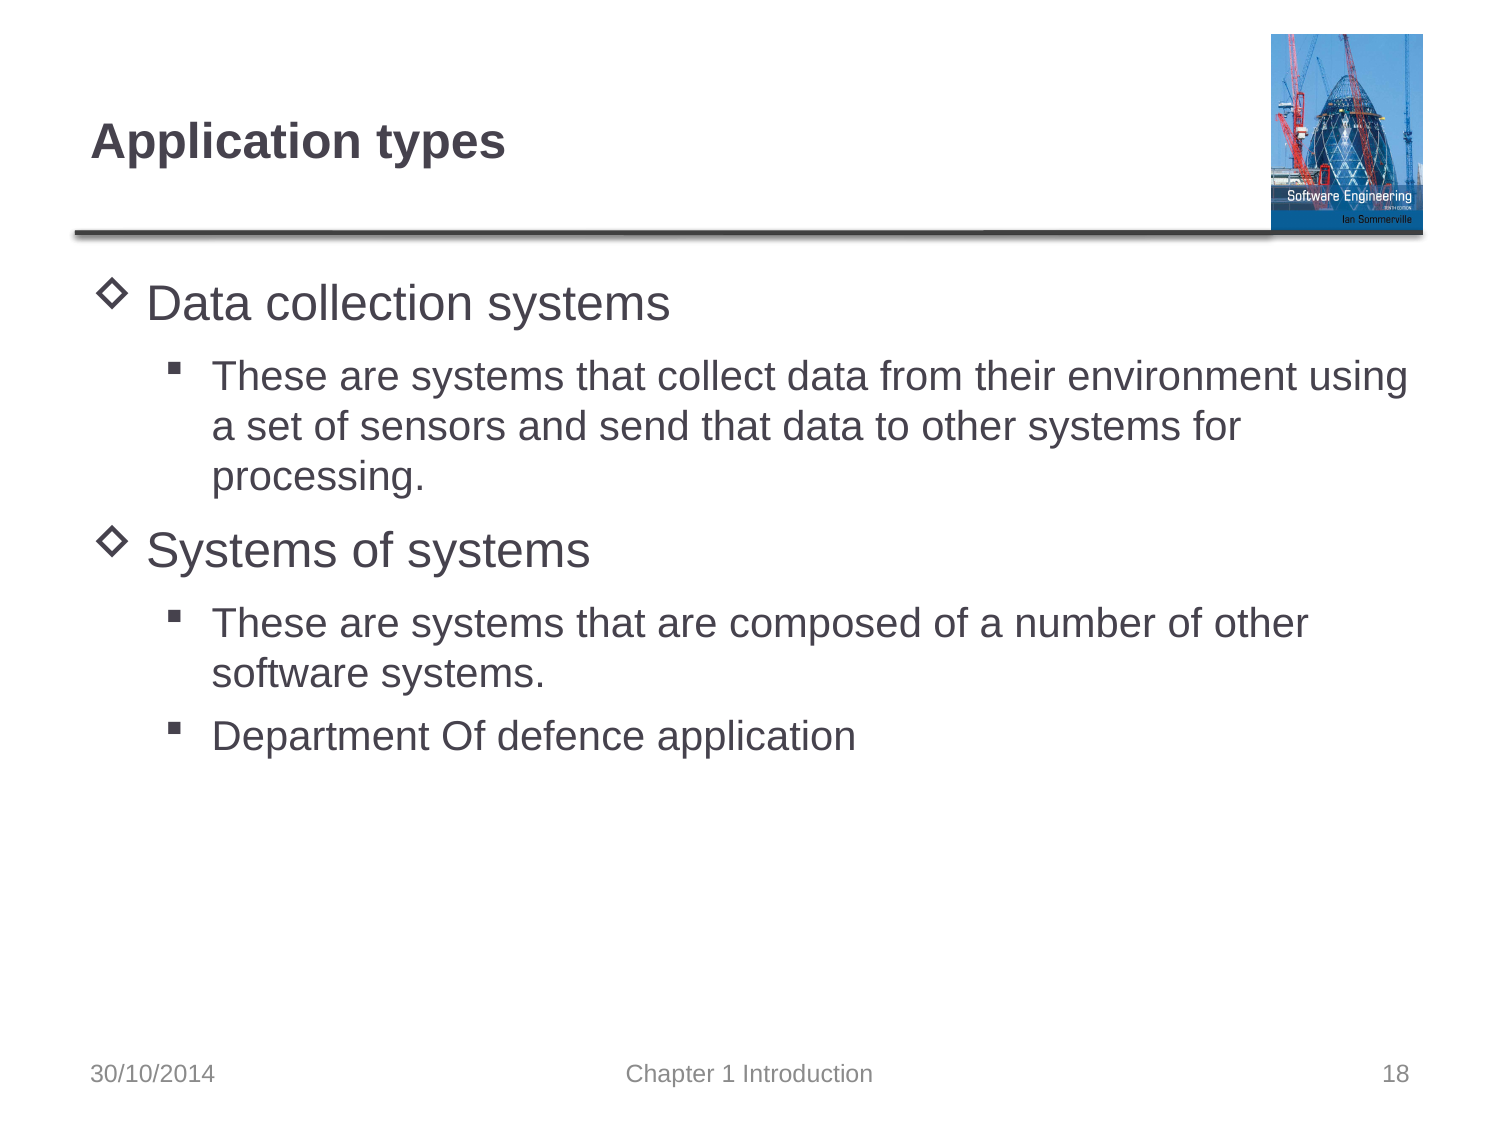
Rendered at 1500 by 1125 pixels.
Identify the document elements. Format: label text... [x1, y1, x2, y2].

picture [1271, 34, 1423, 230]
title Application types [74, 44, 1272, 233]
slide_number 18 [1074, 1042, 1425, 1103]
list Data collection systems These are systems that collect data from their environment using a set of sensors and send that data to other systems for processing. Systems of systems These are systems that are composed of a number of other software systems. Department Of defence application [75, 262, 1425, 1005]
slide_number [75, 1042, 425, 1103]
footer Chapter 1 Introduction [512, 1042, 988, 1103]
